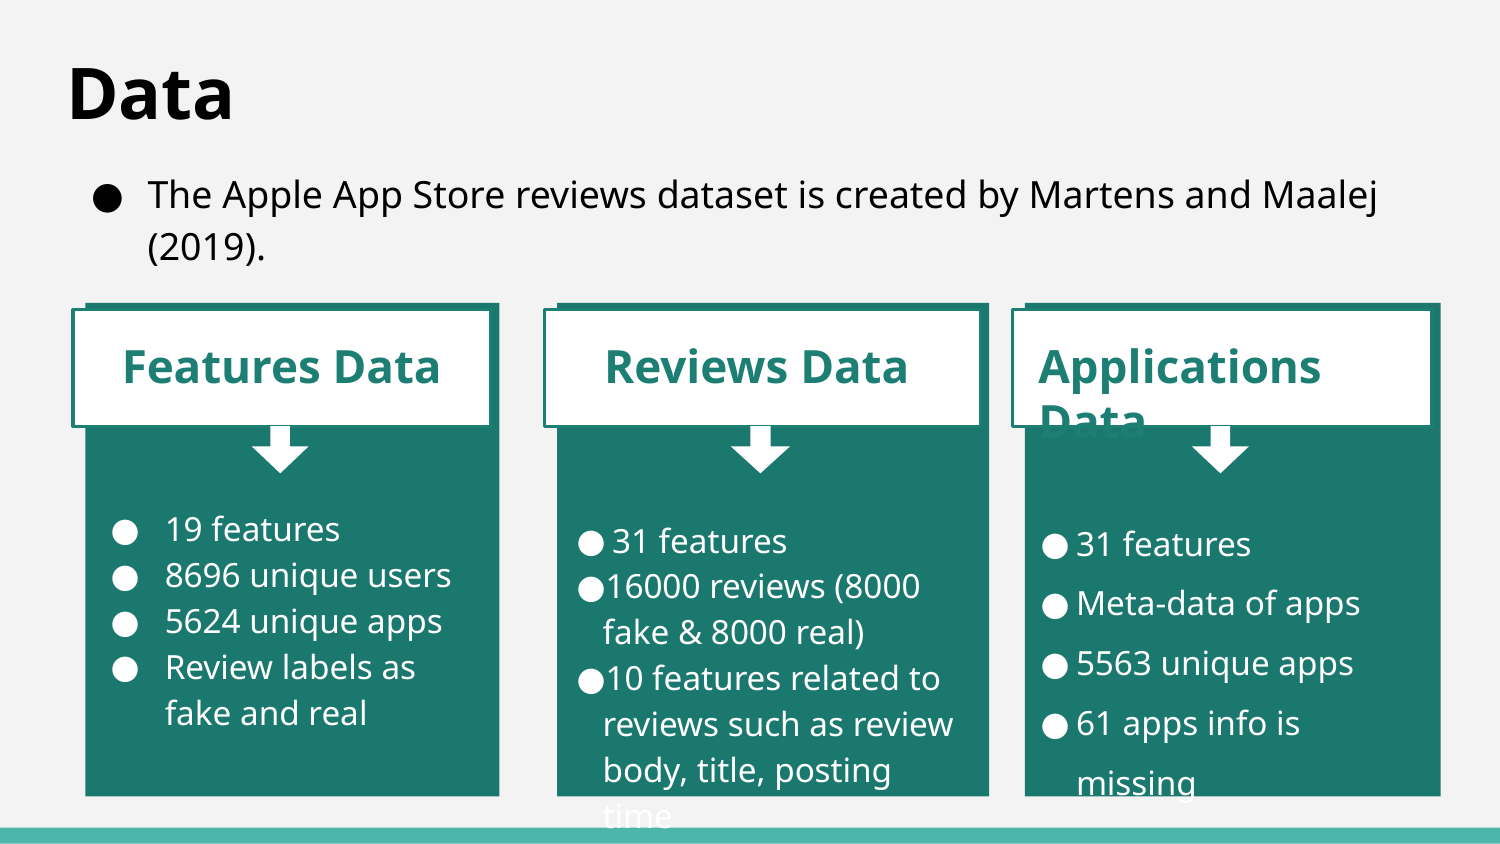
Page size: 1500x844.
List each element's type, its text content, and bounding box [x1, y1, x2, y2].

list The Apple App Store reviews dataset is created by Martens and Maalej (2019). [57, 149, 1477, 293]
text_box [72, 302, 502, 797]
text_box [1012, 302, 1441, 797]
title Data [51, 33, 1449, 150]
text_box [540, 302, 990, 797]
